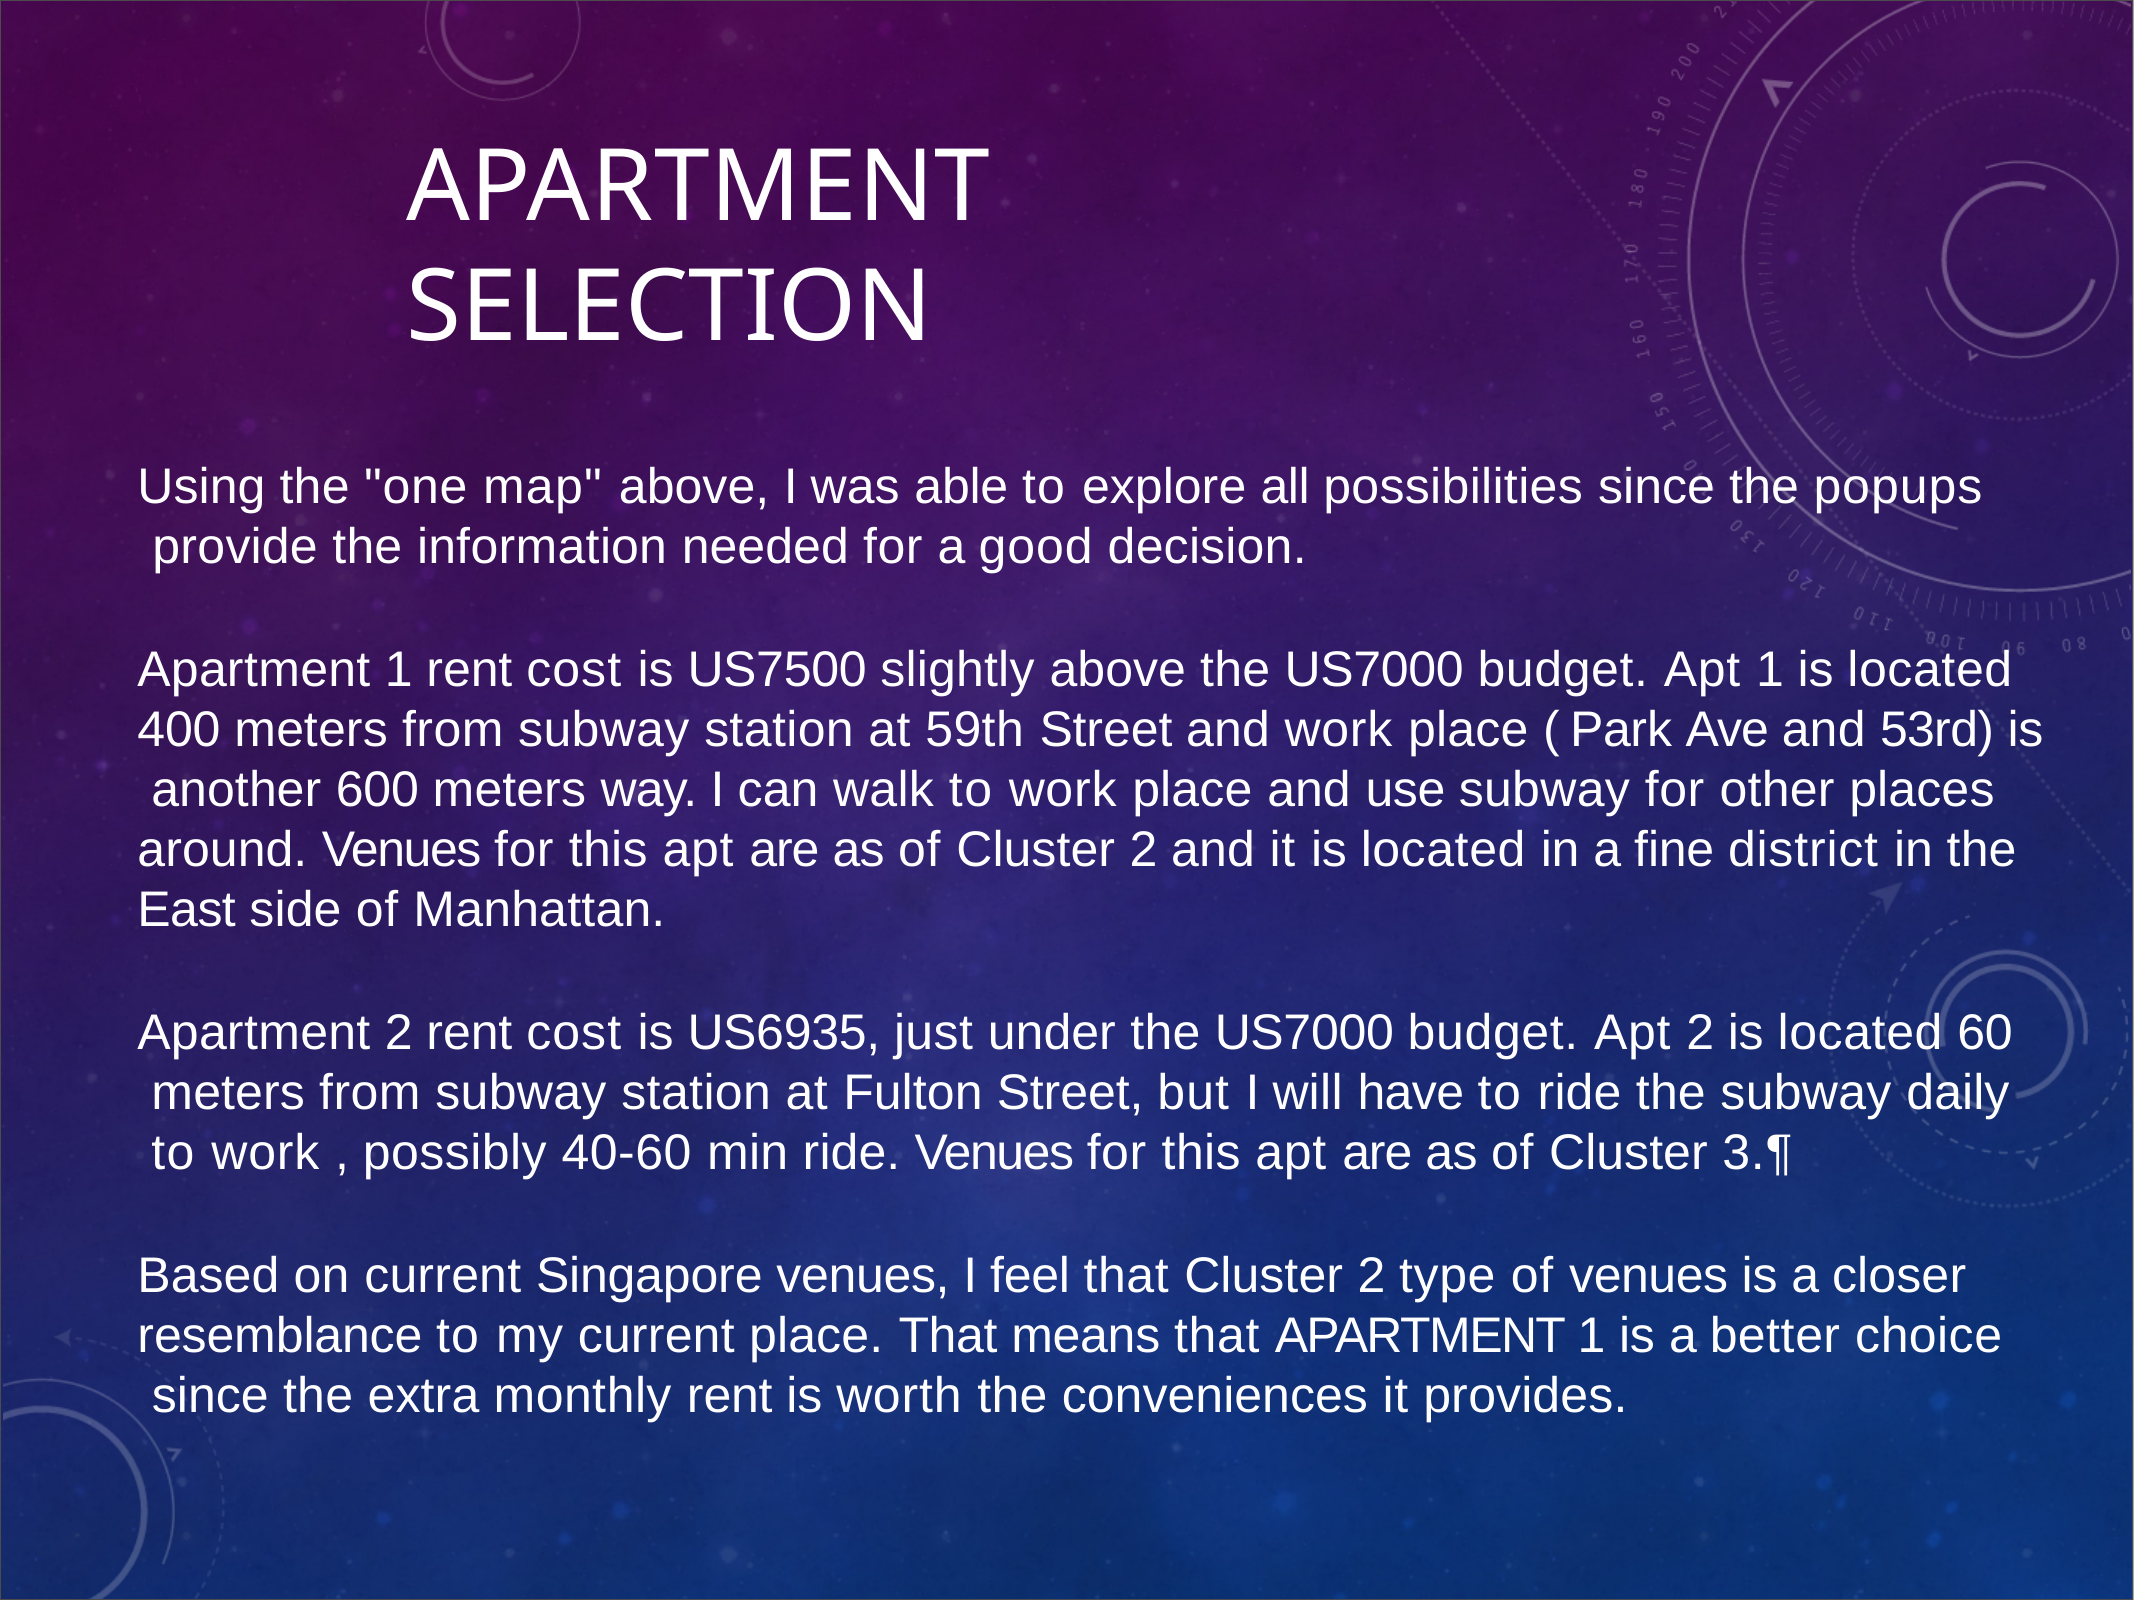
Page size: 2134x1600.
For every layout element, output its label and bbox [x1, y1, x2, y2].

text_box [0, 0, 2134, 1600]
